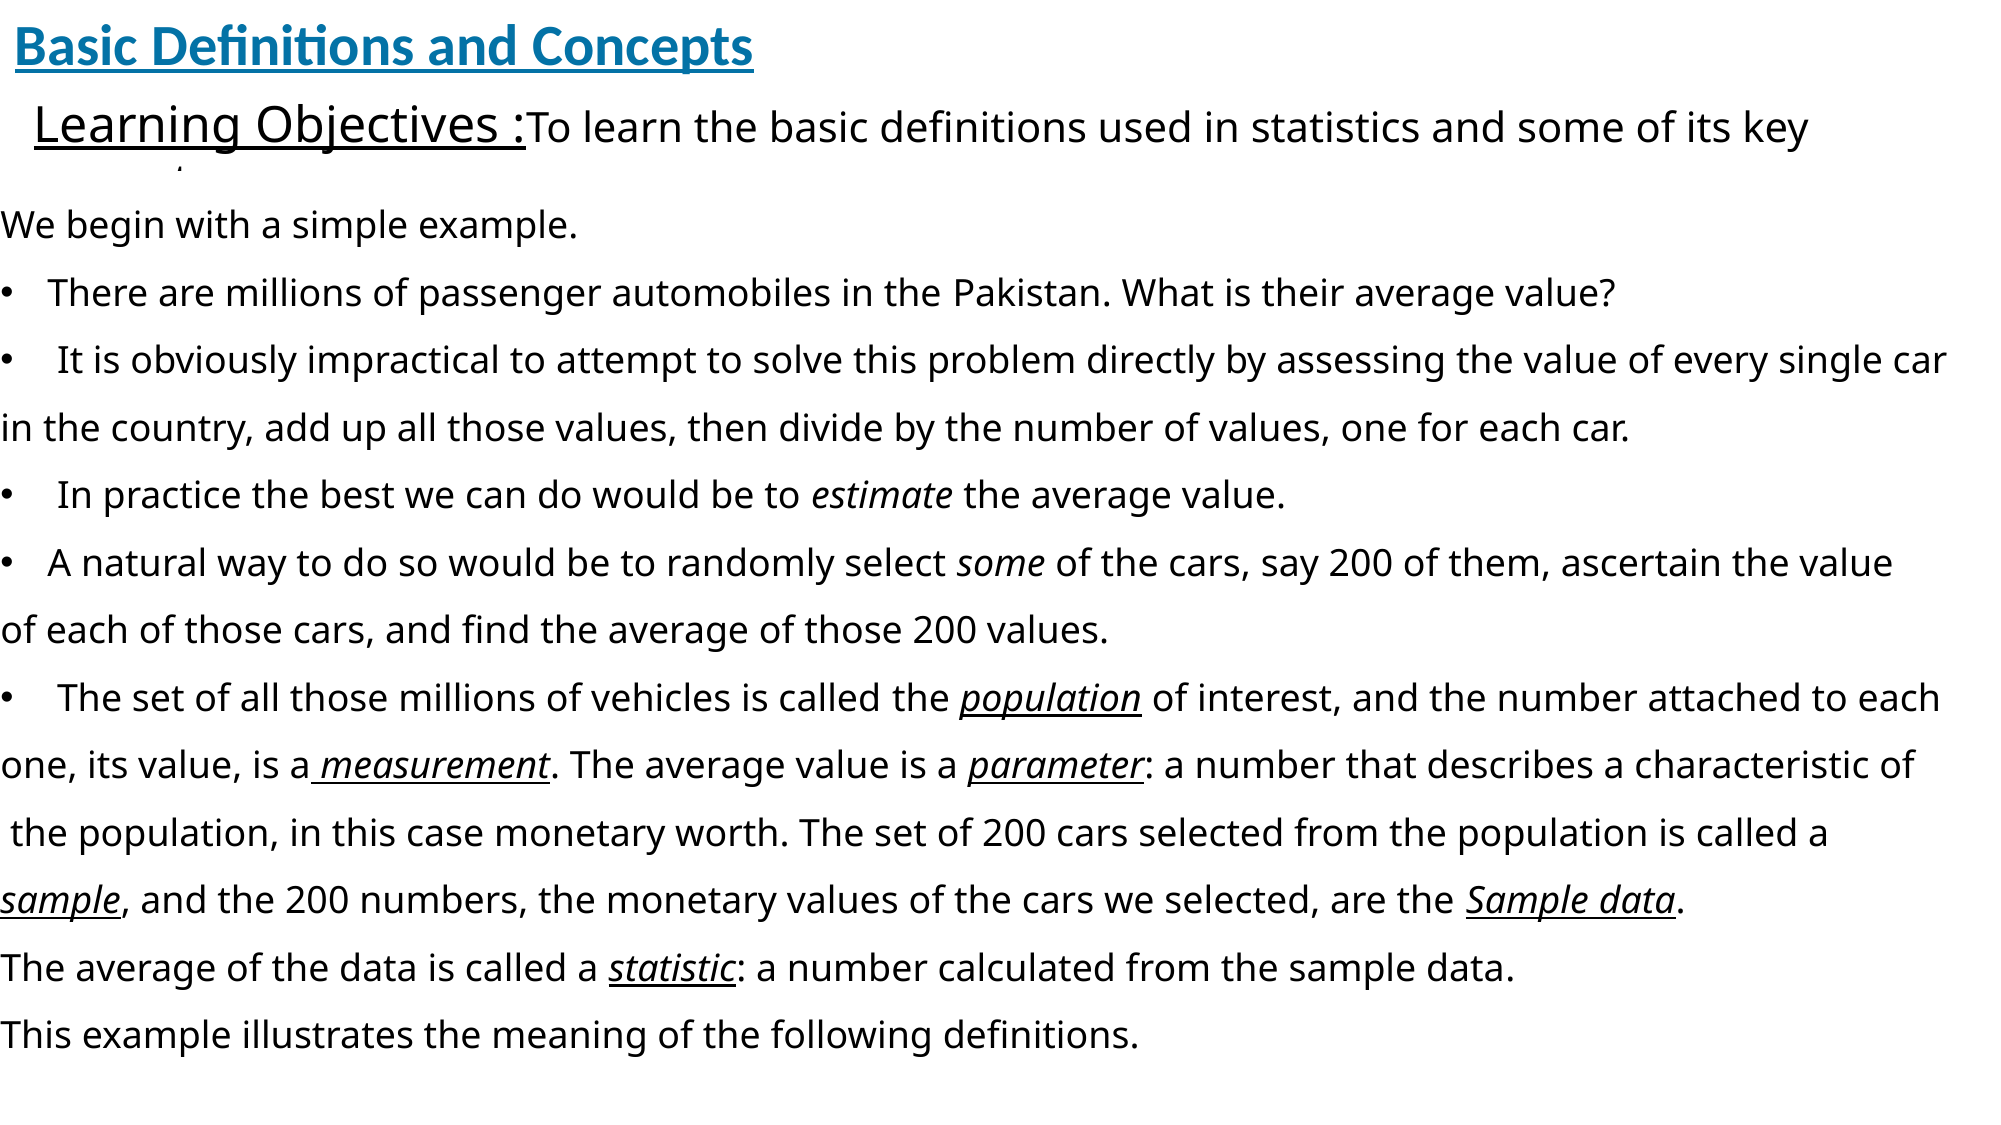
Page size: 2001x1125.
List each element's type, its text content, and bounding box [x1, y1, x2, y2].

text_box We begin with a simple example. There are millions of passenger automobiles in the Pakistan. What is their average value? It is obviously impractical to attempt to solve this problem directly by assessing the value of every single car in the country, add up all those values, then divide by the number of values, one for each car. In practice the best we can do would be to estimate the average value. A natural way to do so would be to randomly select some of the cars, say 200 of them, ascertain the value of each of those cars, and find the average of those 200 values. The set of all those millions of vehicles is called the population of interest, and the number attached to each one, its value, is a measurement. The average value is a parameter: a number that describes a characteristic of the population, in this case monetary worth. The set of 200 cars selected from the population is called a sample, and the 200 numbers, the monetary values of the cars we selected, are the Sample data. The average of the data is called a statistic: a number calculated from the sample data. This example illustrates the meaning of the following definitions. [0, 171, 1974, 1064]
text_box Basic Definitions and Concepts [0, 0, 1001, 85]
text_box Learning Objectives :To learn the basic definitions used in statistics and some of its key concepts. [19, 85, 1940, 171]
